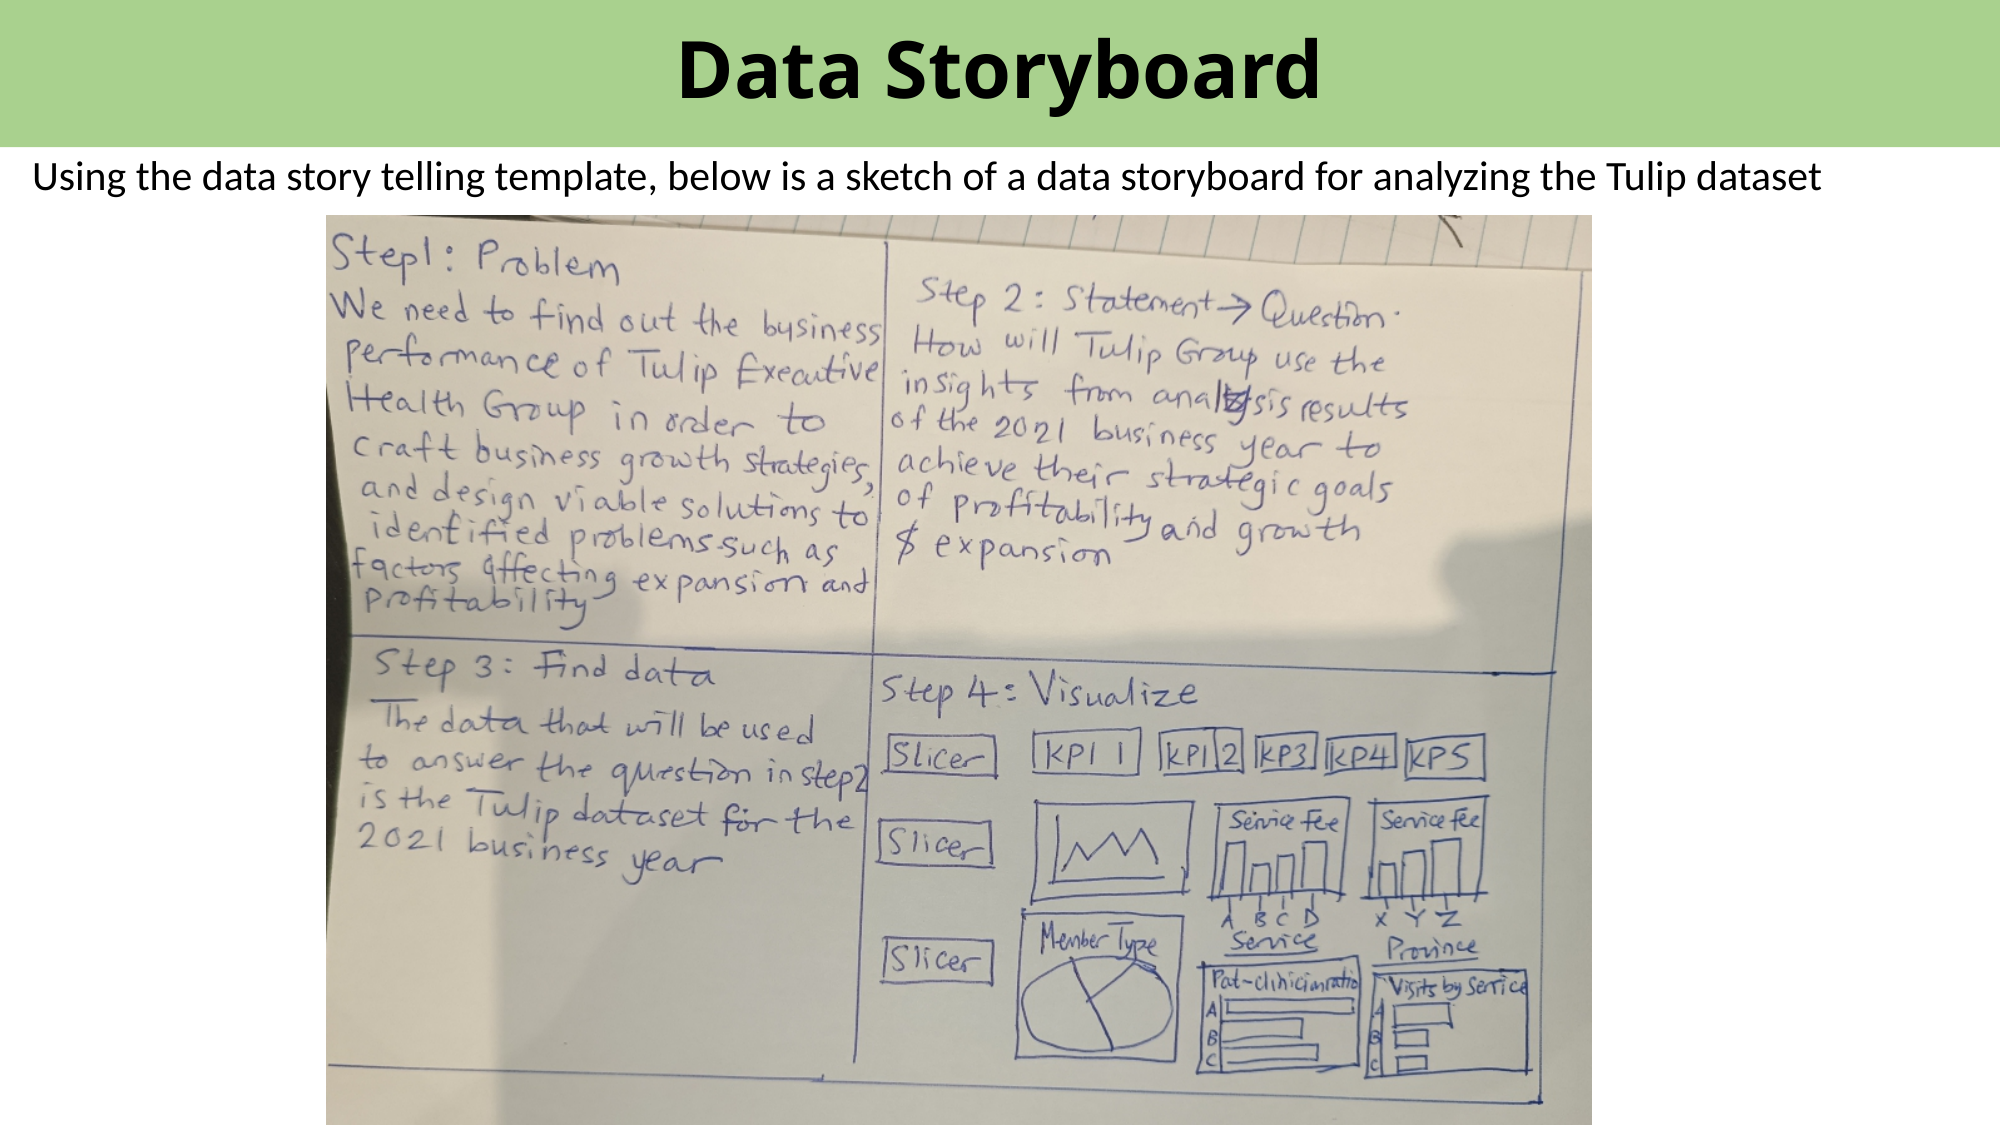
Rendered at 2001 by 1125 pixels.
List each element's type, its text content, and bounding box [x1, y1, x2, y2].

list Using the data story telling template, below is a sketch of a data storyboard for analyzing the Tulip dataset [17, 147, 1983, 1082]
picture [326, 215, 1592, 1125]
title Data Storyboard [0, 0, 2000, 148]
